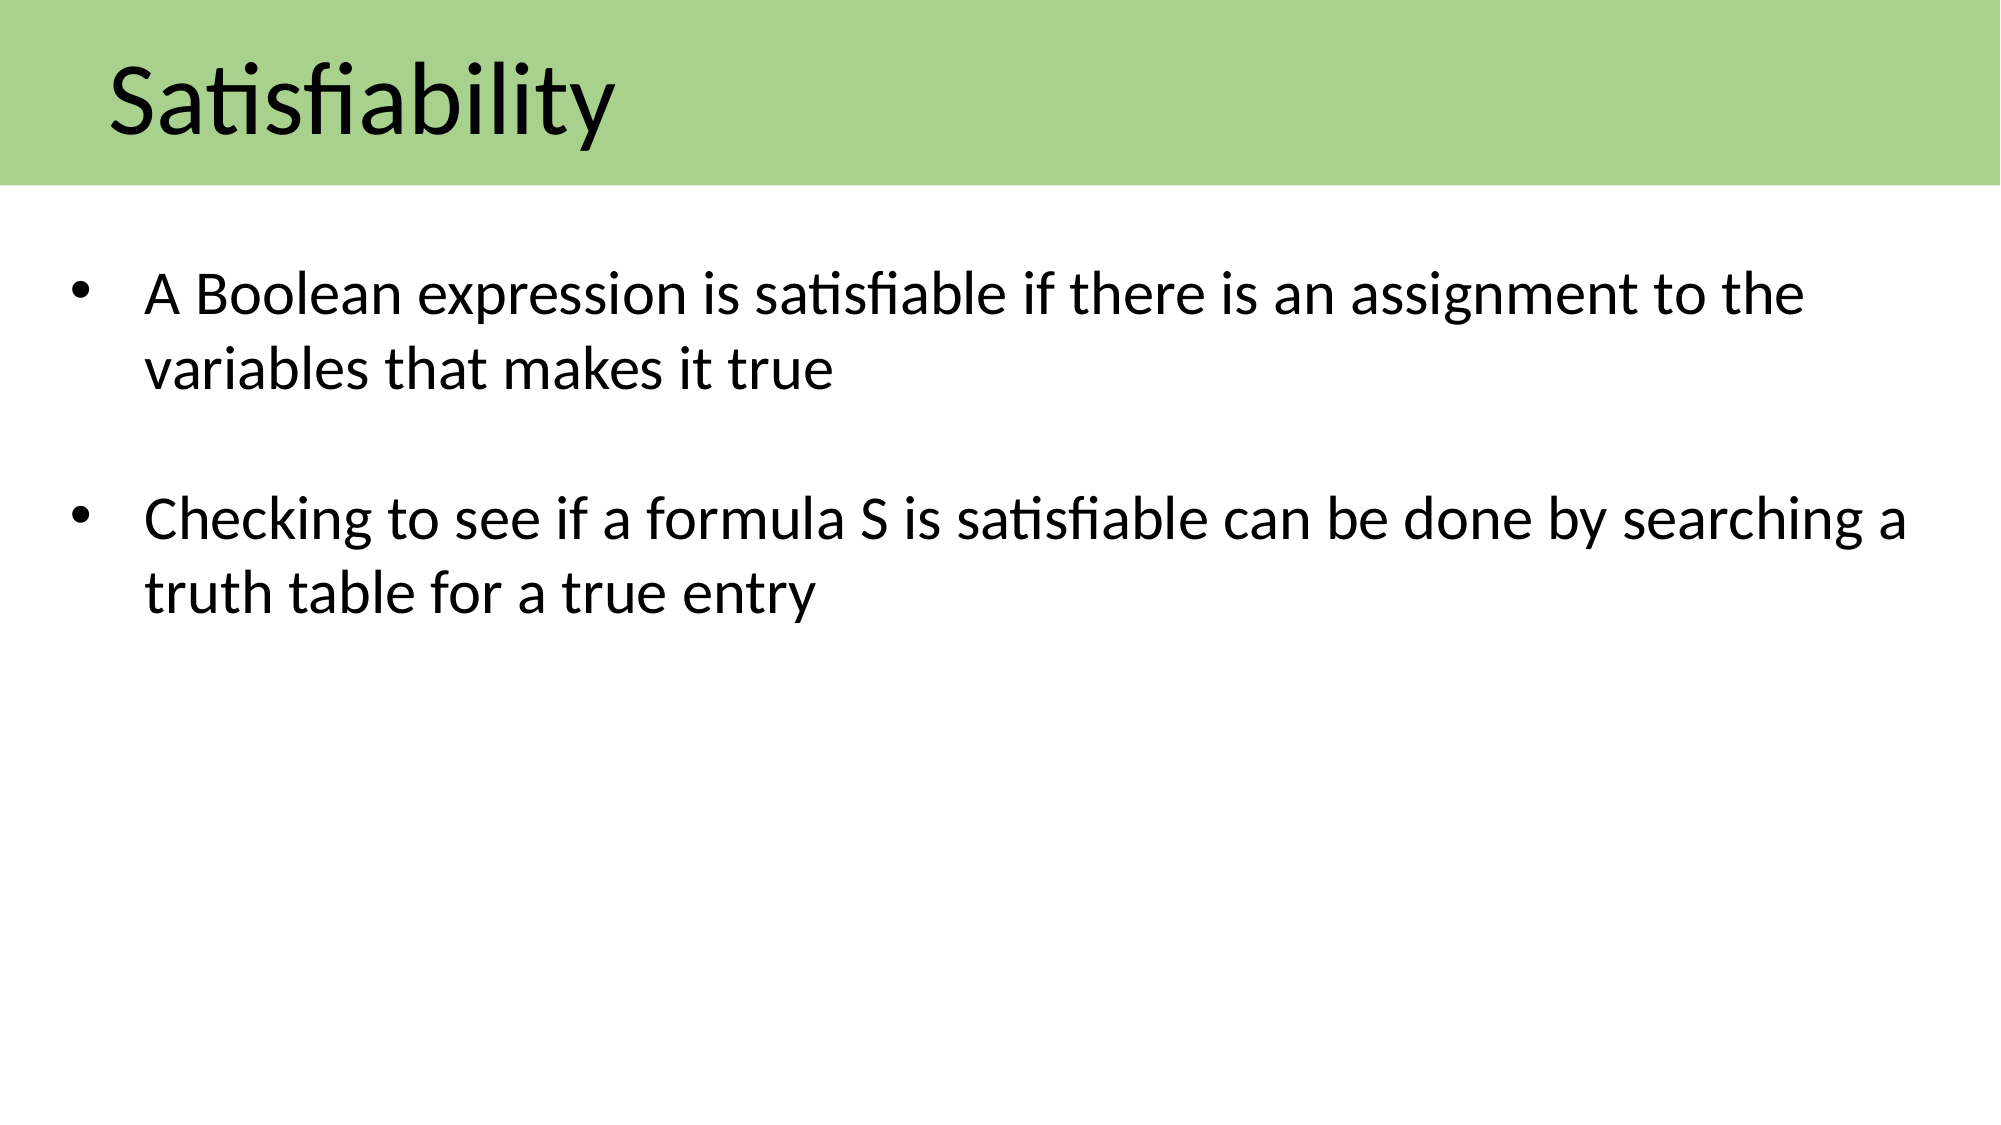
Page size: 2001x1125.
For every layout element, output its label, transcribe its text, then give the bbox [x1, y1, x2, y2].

text_box A Boolean expression is satisfiable if there is an assignment to the variables that makes it true Checking to see if a formula S is satisfiable can be done by searching a truth table for a true entry [55, 244, 1953, 634]
text_box Satisfiability [0, 0, 2000, 186]
